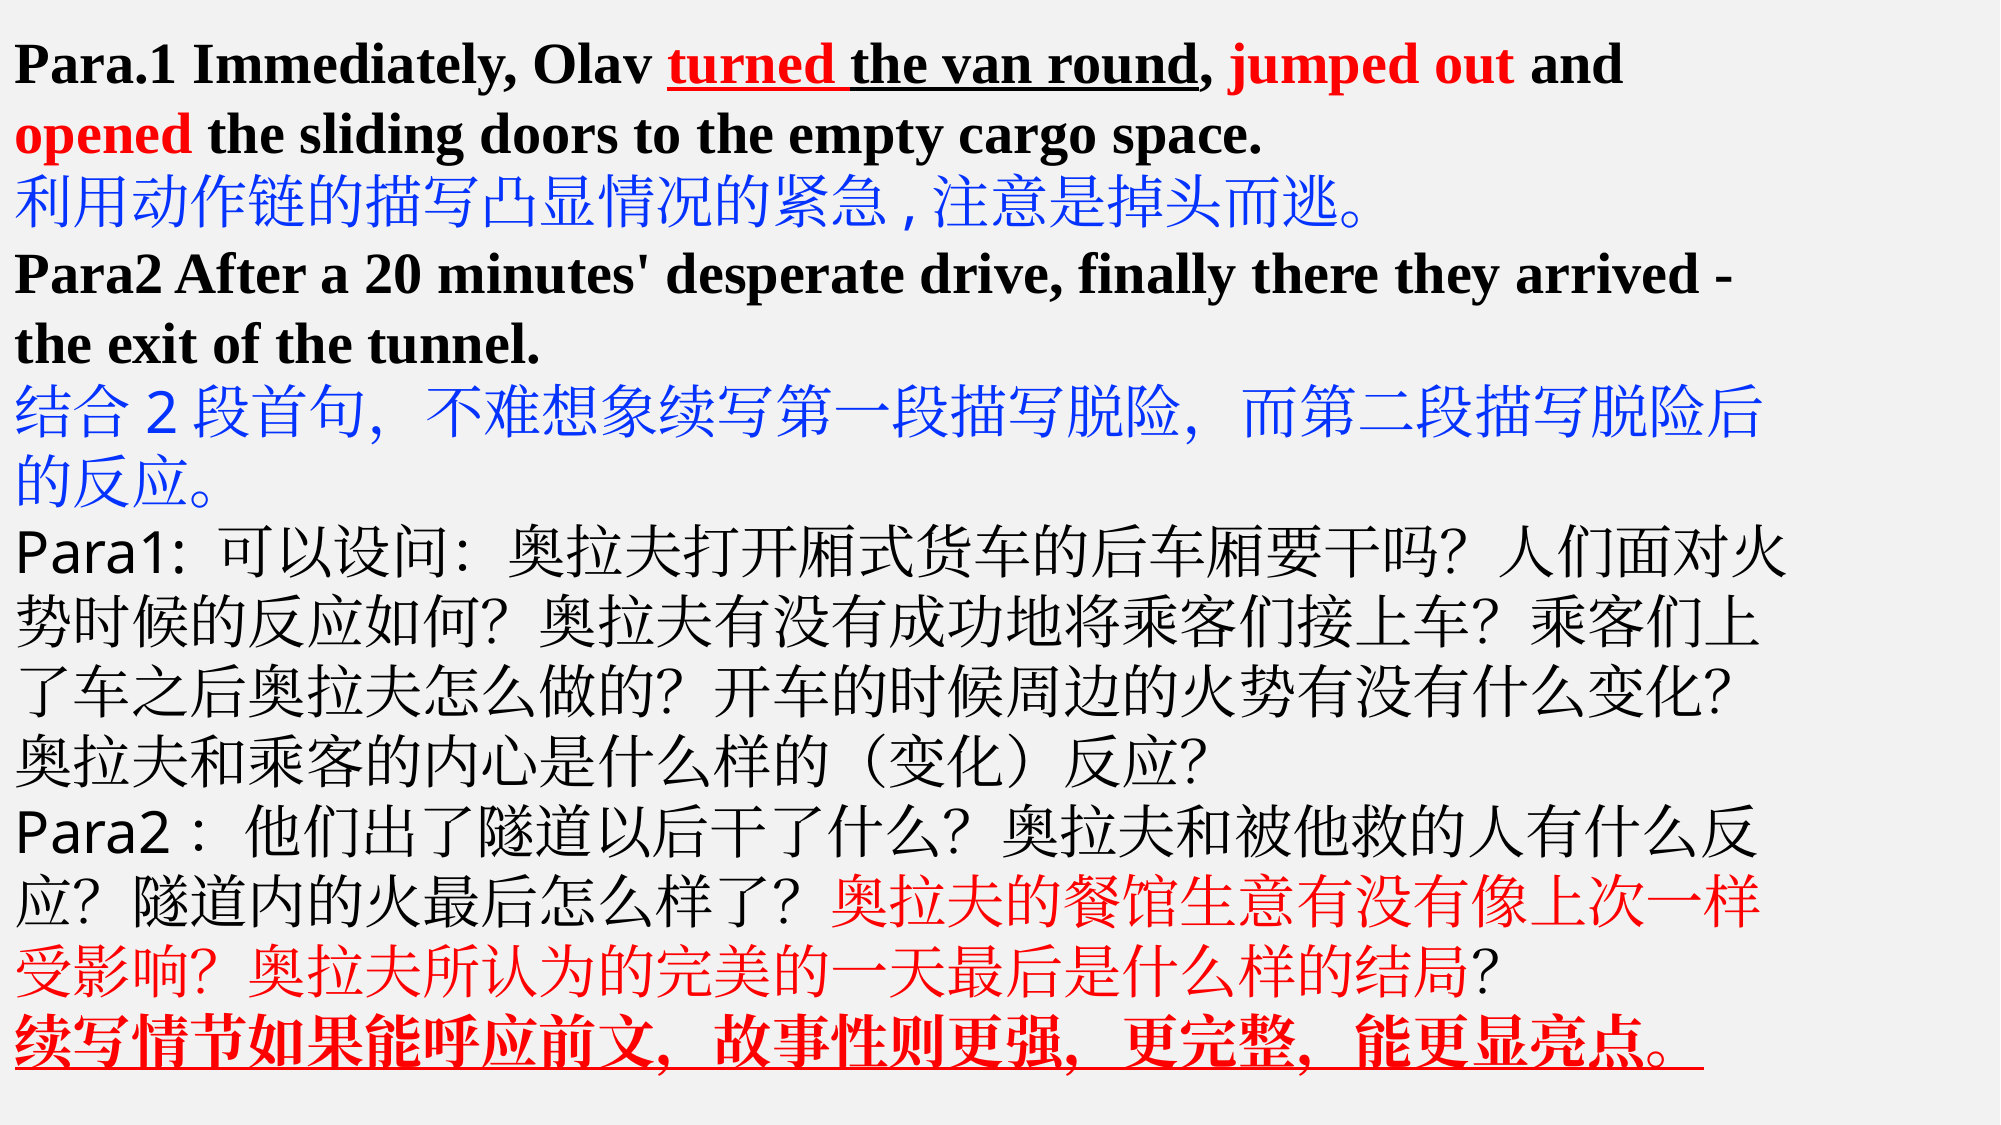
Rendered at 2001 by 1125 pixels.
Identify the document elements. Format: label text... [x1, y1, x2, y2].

text_box Para.1 Immediately, Olav turned the van round, jumped out and opened the sliding doors to the empty cargo space. 利用动作链的描写凸显情况的紧急,注意是掉头而逃。 Para2 After a 20 minutes' desperate drive, finally there they arrived -the exit of the tunnel. 结合2段首句，不难想象续写第一段描写脱险，而第二段描写脱险后的反应。 Para1: 可以设问：奥拉夫打开厢式货车的后车厢要干吗？人们面对火势时候的反应如何？奥拉夫有没有成功地将乘客们接上车？乘客们上了车之后奥拉夫怎么做的？开车的时候周边的火势有没有什么变化？奥拉夫和乘客的内心是什么样的（变化）反应？ Para2：他们出了隧道以后干了什么？奥拉夫和被他救的人有什么反应？隧道内的火最后怎么样了？奥拉夫的餐馆生意有没有像上次一样受影响？奥拉夫所认为的完美的一天最后是什么样的结局？ 续写情节如果能呼应前文，故事性则更强，更完整，能更显亮点。 [0, 18, 1813, 1083]
